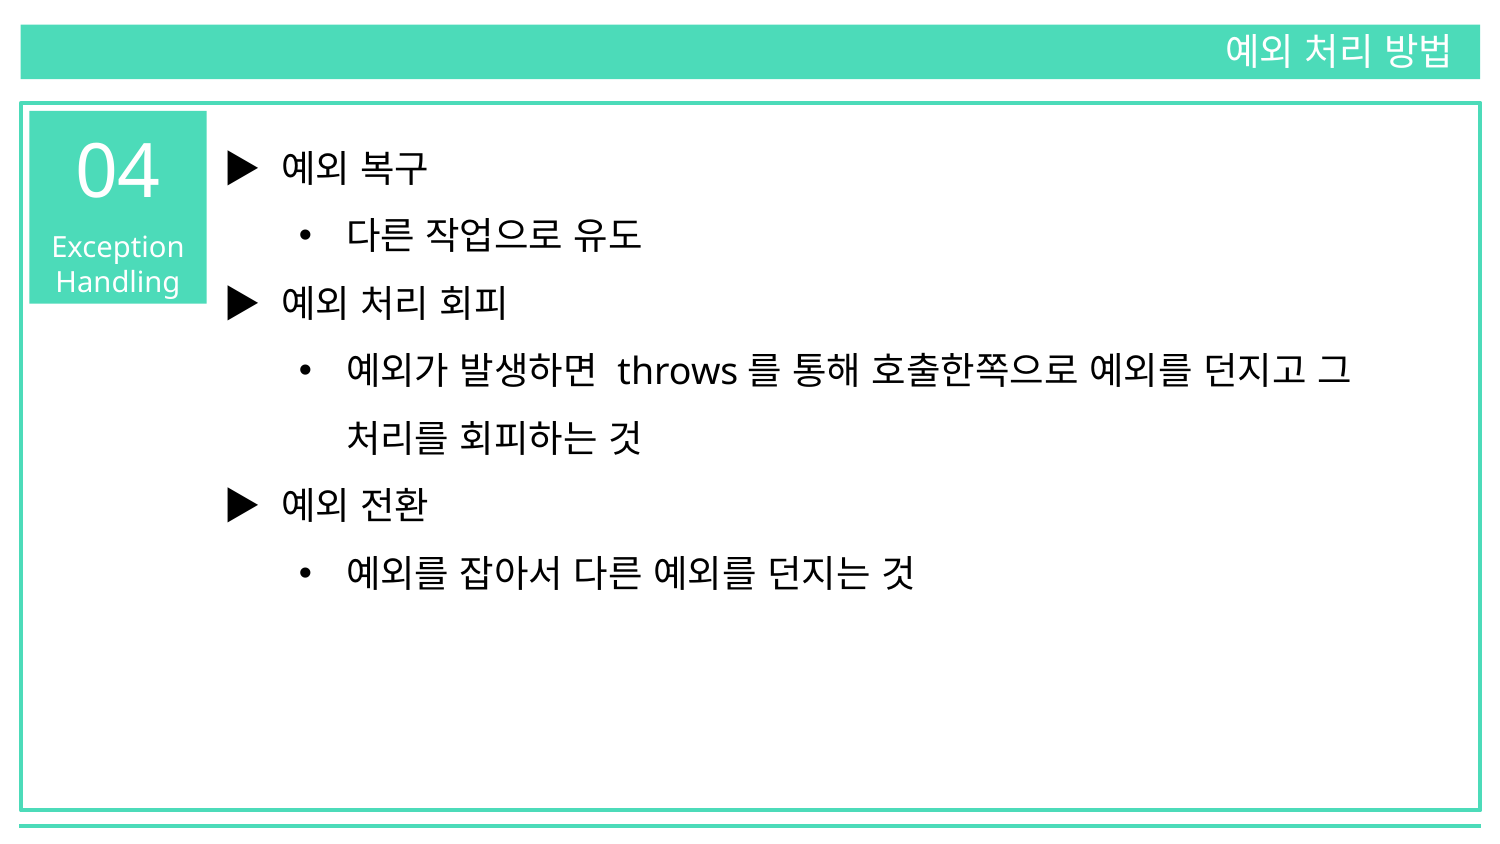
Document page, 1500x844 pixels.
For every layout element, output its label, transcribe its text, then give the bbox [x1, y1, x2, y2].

text_box [27, 109, 209, 306]
text_box ▶ 예외 복구 다른 작업으로 유도 ▶ 예외 처리 회피 예외가 발생하면 throws를 통해 호출한쪽으로 예외를 던지고 그 처리를 회피하는 것 ▶ 예외 전환 예외를 잡아서 다른 예외를 던지는 것 [209, 114, 1471, 602]
text_box Exception Handling [29, 220, 207, 306]
text_box 예외 처리 방법 [1210, 20, 1471, 80]
text_box 04 [60, 114, 176, 220]
